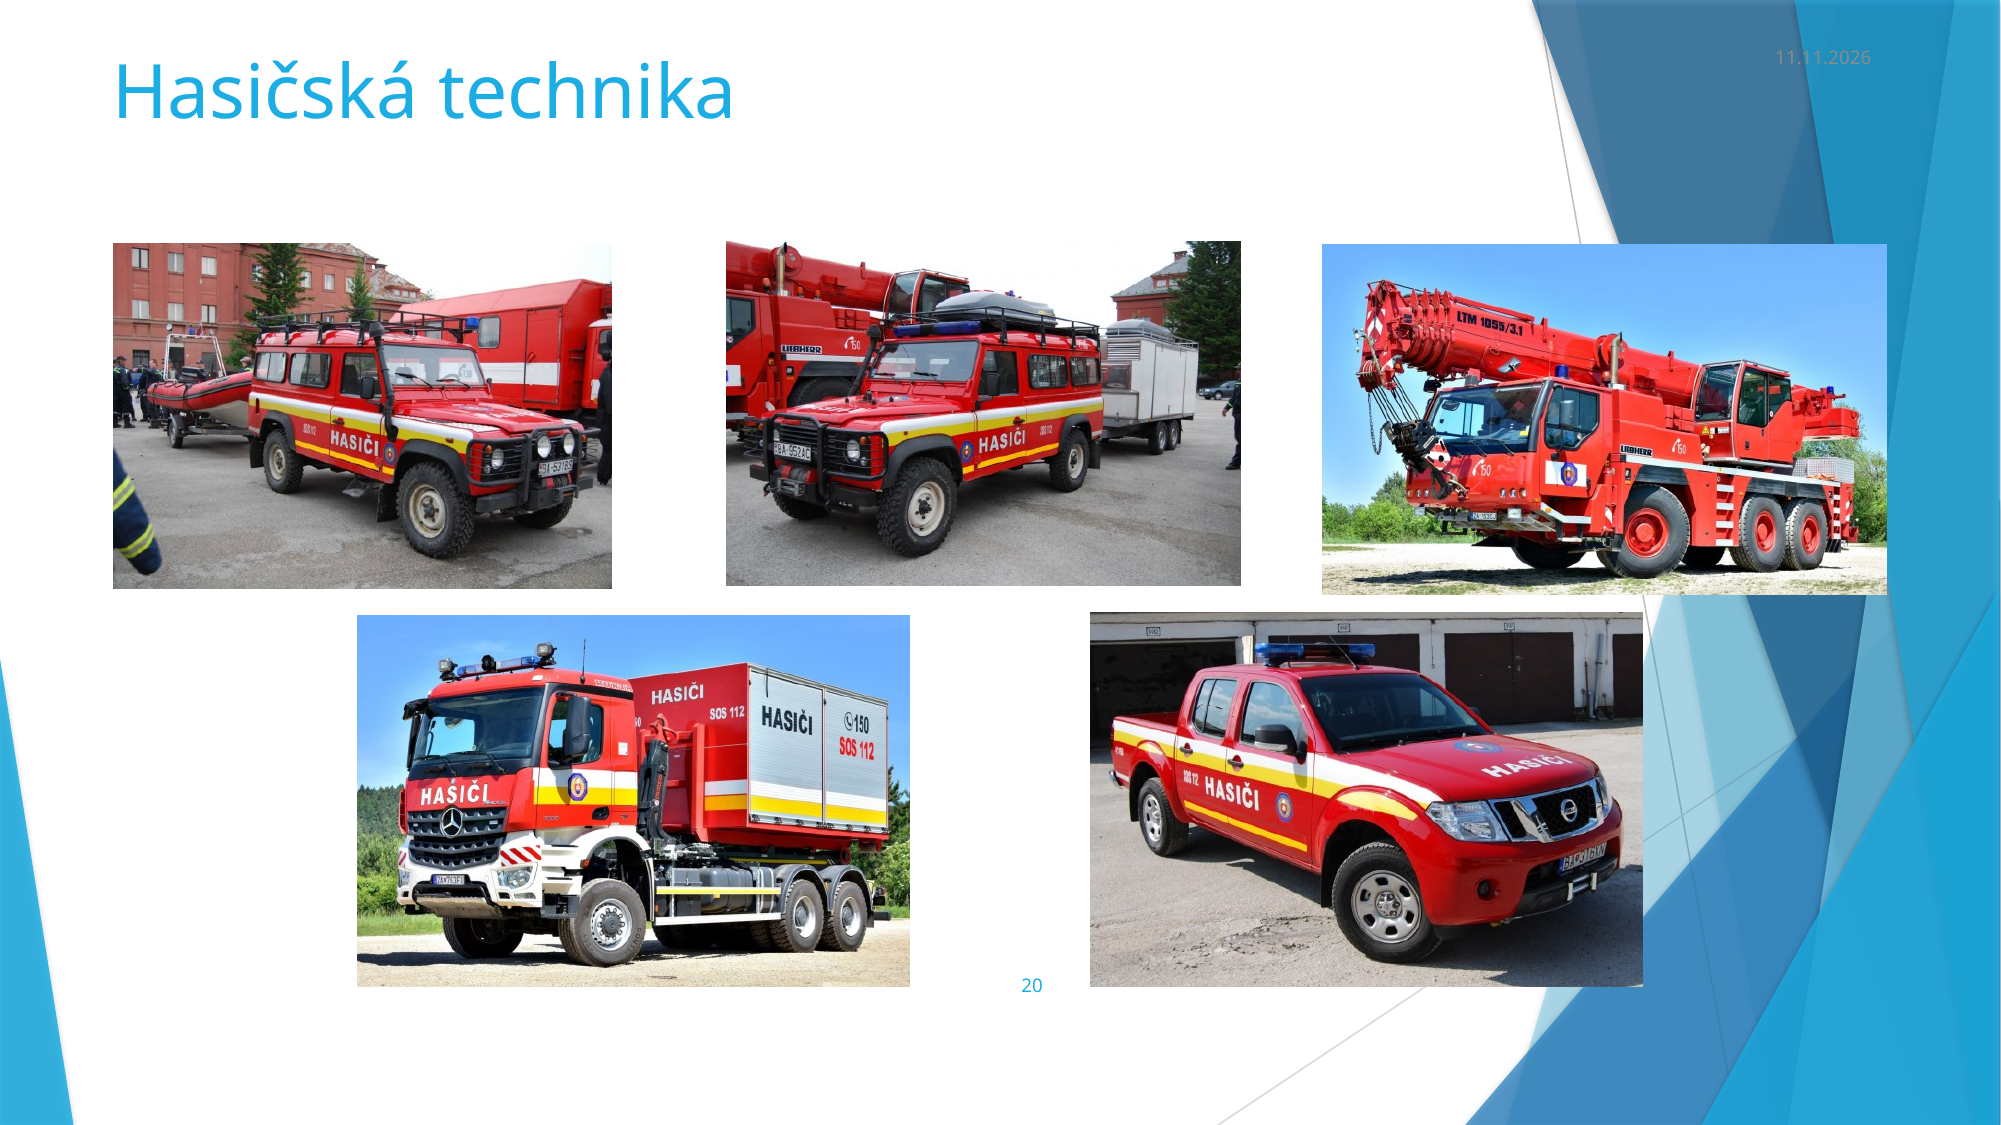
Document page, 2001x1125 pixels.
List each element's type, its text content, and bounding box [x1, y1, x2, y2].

picture [1090, 611, 1643, 987]
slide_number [1265, 17, 1887, 99]
title Hasičská technika [97, 36, 1803, 226]
slide_number 20 [909, 945, 1058, 1028]
picture [113, 243, 612, 589]
picture [725, 240, 1242, 586]
picture [1322, 243, 1887, 595]
picture [357, 614, 910, 987]
